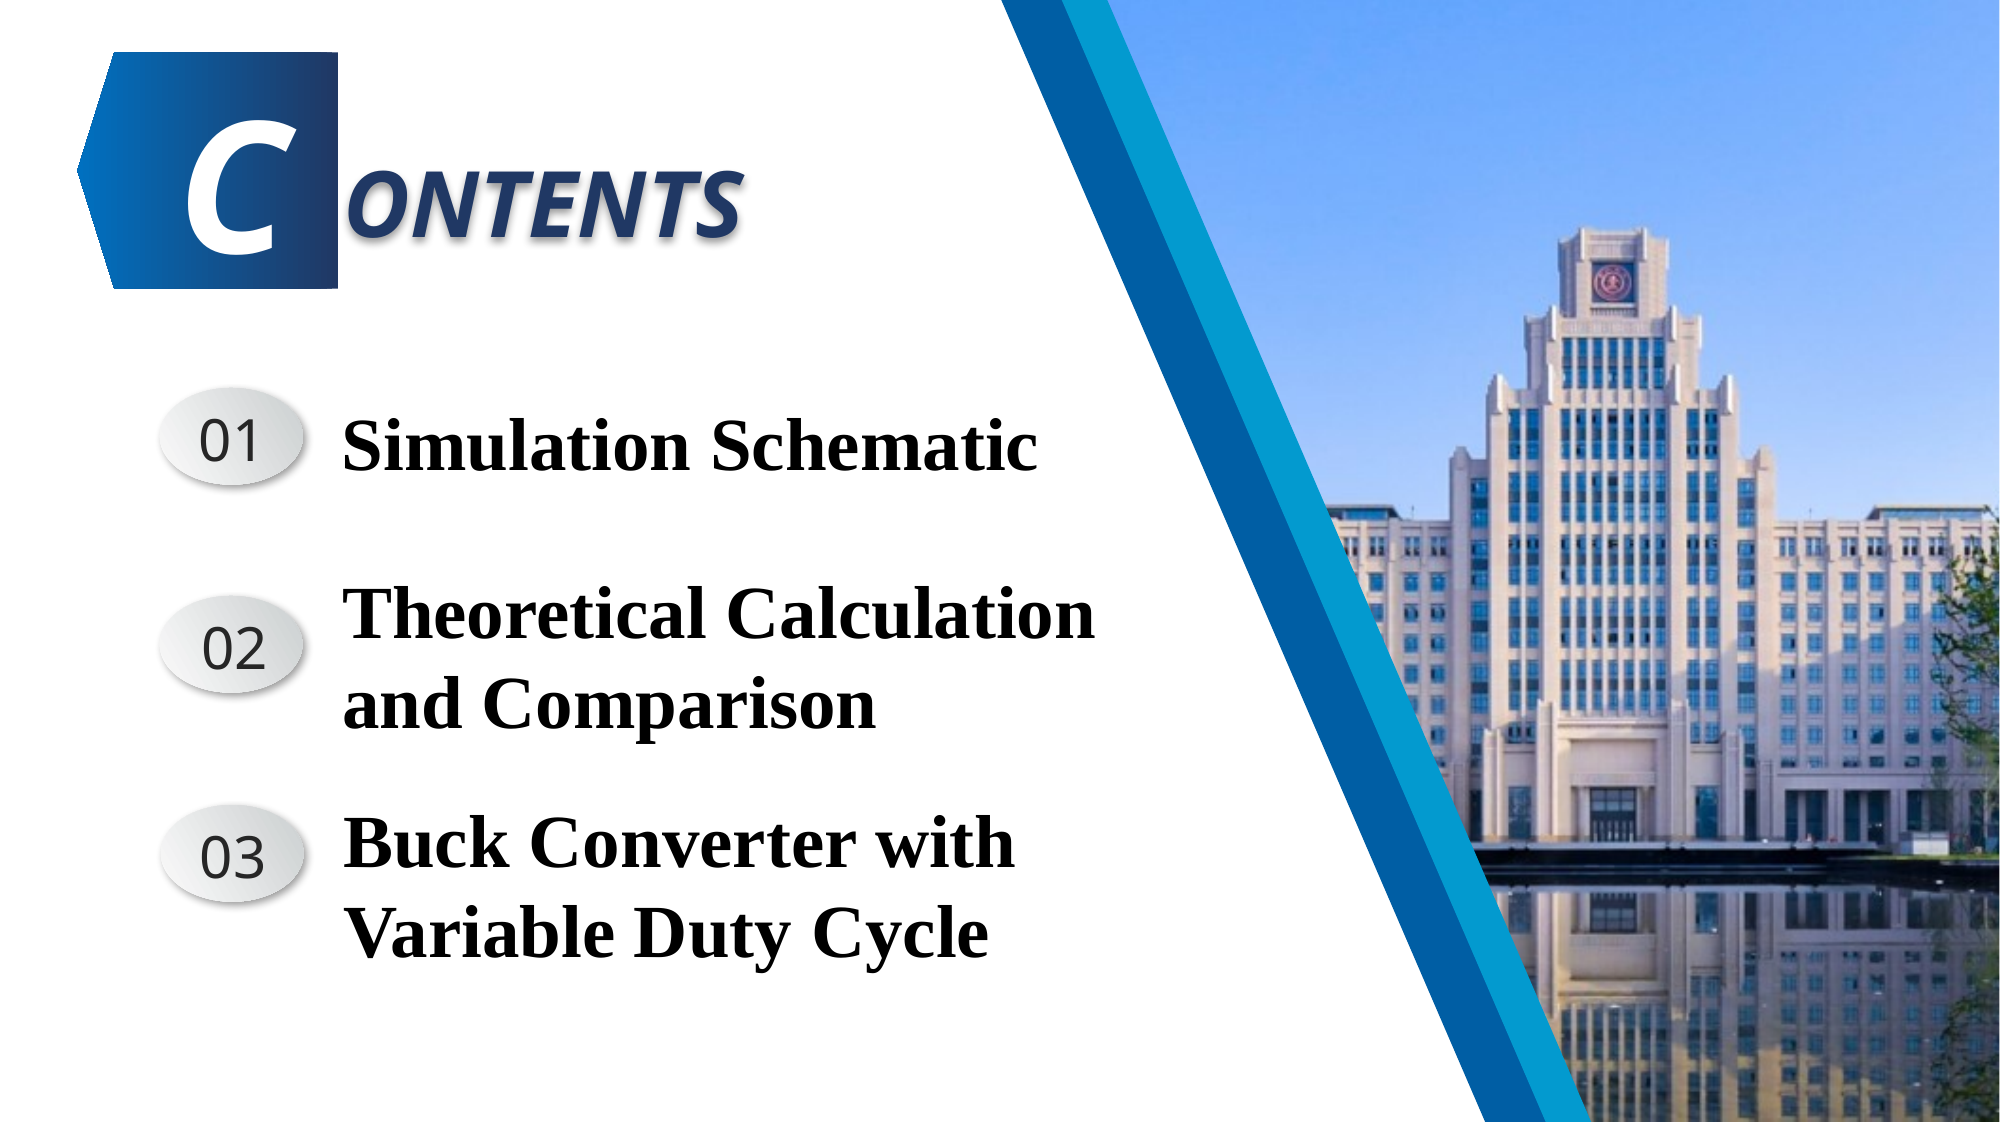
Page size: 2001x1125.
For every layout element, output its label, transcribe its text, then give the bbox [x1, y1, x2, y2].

text_box Buck Converter with Variable Duty Cycle [328, 784, 1288, 1070]
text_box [159, 555, 1164, 753]
text_box C [162, 62, 305, 298]
picture [1109, 0, 2000, 1122]
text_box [160, 804, 304, 970]
text_box [76, 51, 340, 290]
text_box ONTENTS [328, 151, 945, 260]
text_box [159, 387, 1100, 553]
